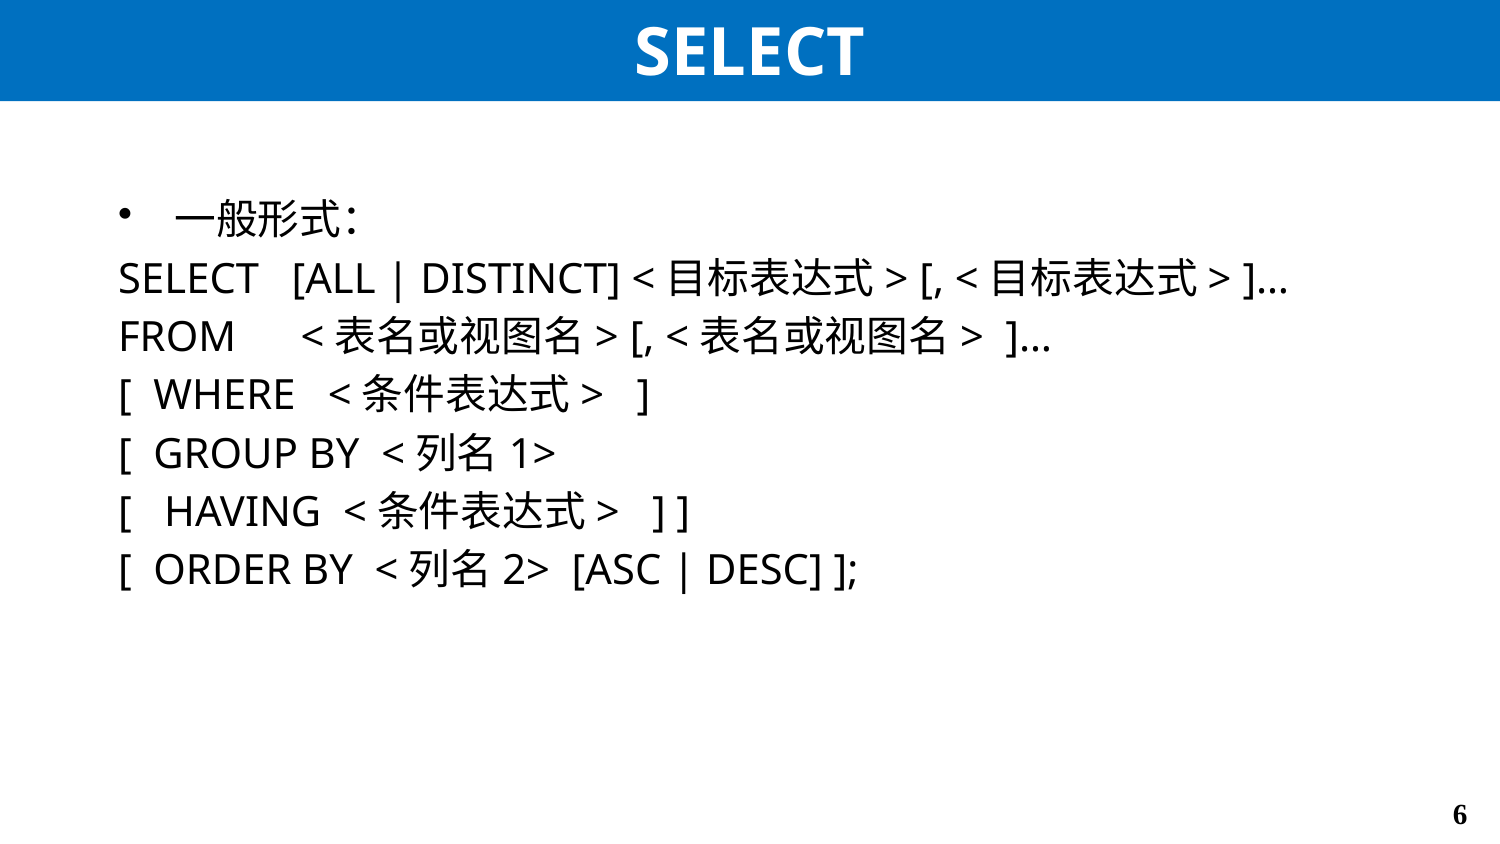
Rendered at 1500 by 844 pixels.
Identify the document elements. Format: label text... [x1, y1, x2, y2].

text_box 一般形式： SELECT [ALL | DISTINCT] <目标表达式> [, <目标表达式> ]… FROM <表名或视图名> [, <表名或视图名> ]… [ WHERE <条件表达式> ] [ GROUP BY <列名1> [ HAVING <条件表达式> ] ] [ ORDER BY <列名2> [ASC | DESC] ]; [103, 185, 1397, 682]
title SELECT [0, 0, 1500, 102]
